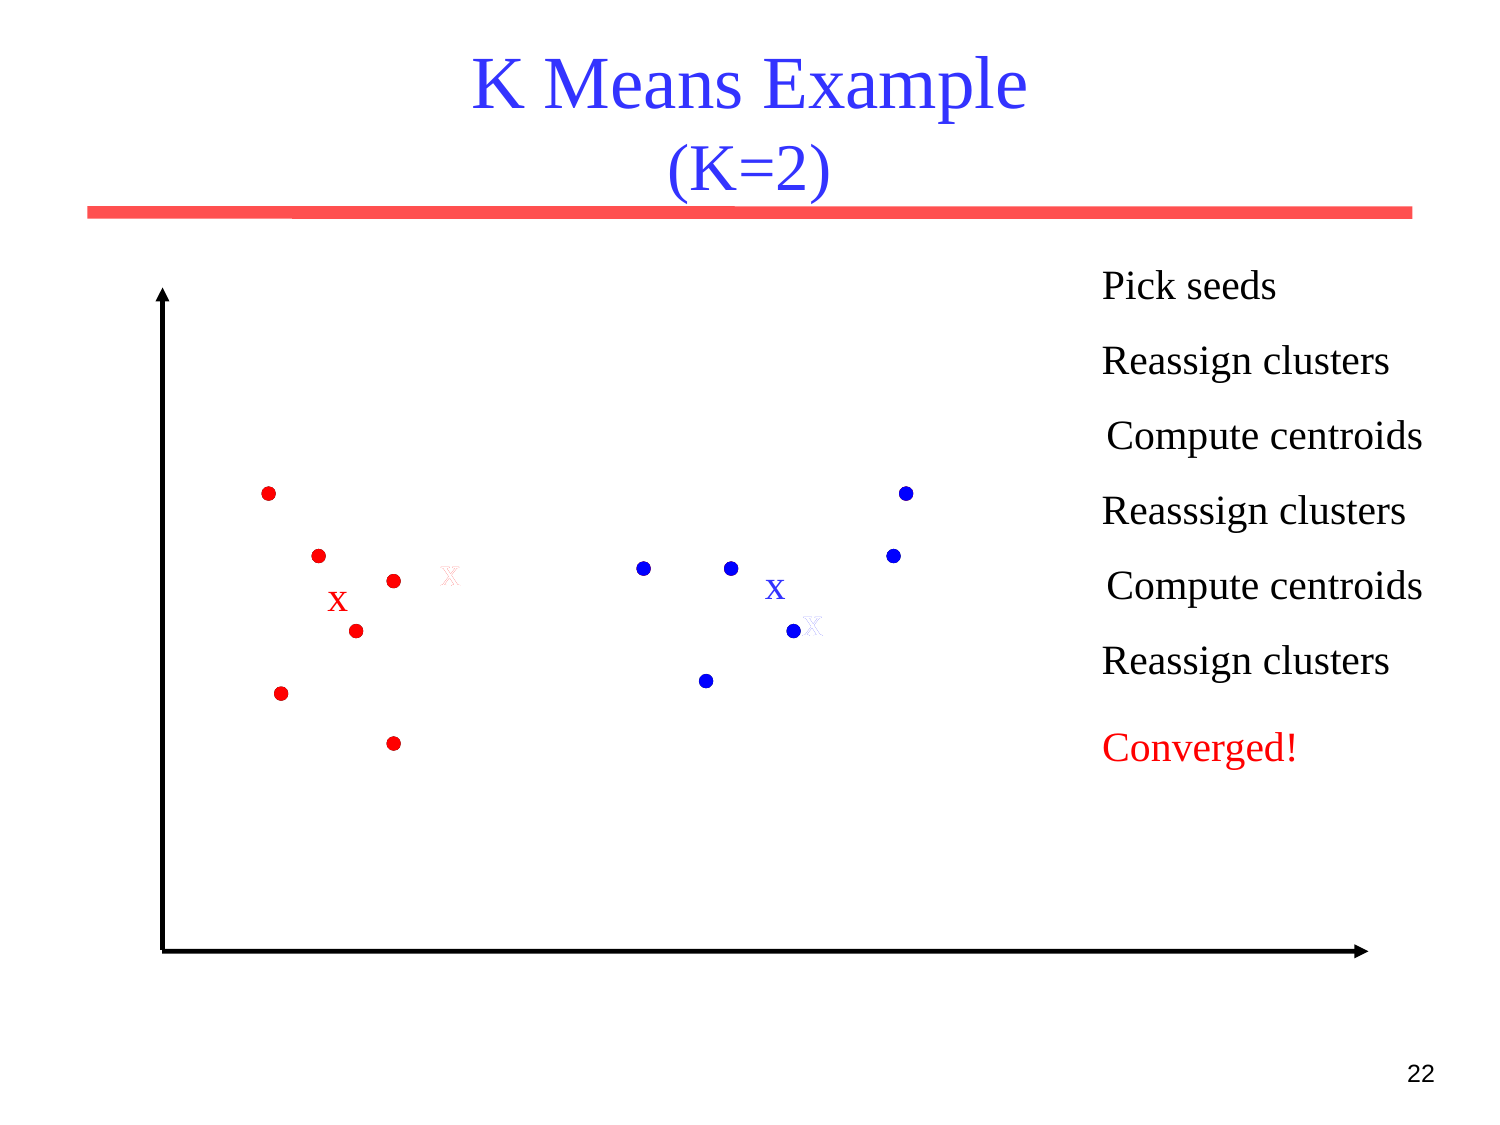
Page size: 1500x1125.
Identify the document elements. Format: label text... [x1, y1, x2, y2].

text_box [262, 324, 1405, 750]
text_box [424, 399, 1438, 536]
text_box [312, 537, 1438, 653]
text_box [637, 474, 1421, 535]
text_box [161, 287, 1369, 952]
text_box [724, 249, 1292, 323]
title K Means Example (K=2) [112, 37, 1388, 200]
slide_number 22 [1137, 1049, 1451, 1125]
